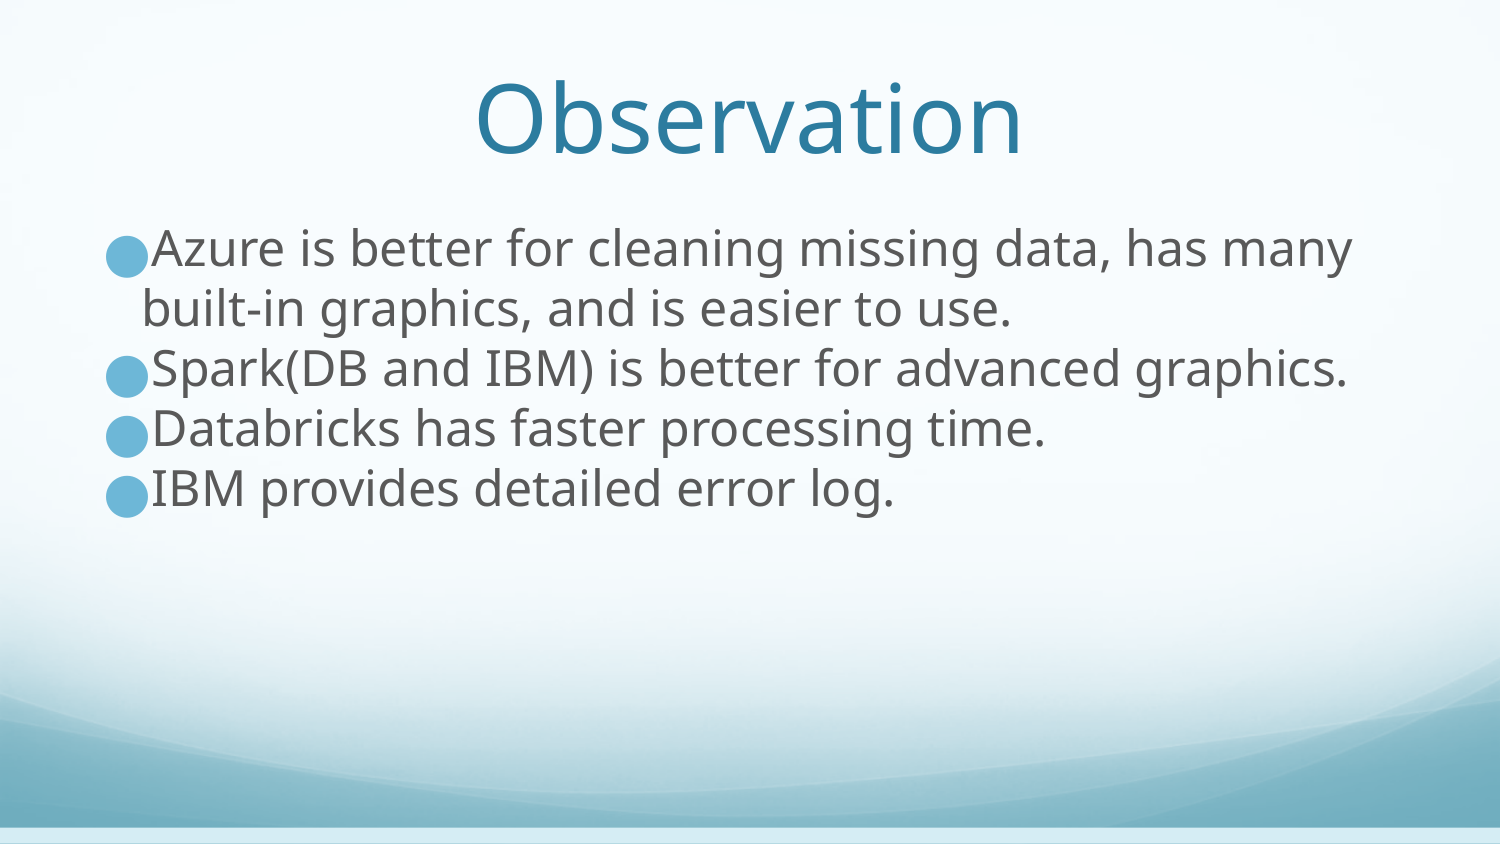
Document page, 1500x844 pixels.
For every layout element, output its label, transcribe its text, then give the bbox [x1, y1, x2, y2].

title Observation [51, 51, 1449, 189]
picture [0, 0, 1500, 827]
list Azure is better for cleaning missing data, has many built-in graphics, and is easier to use. Spark(DB and IBM) is better for advanced graphics. Databricks has faster processing time. IBM provides detailed error log. [51, 200, 1449, 752]
